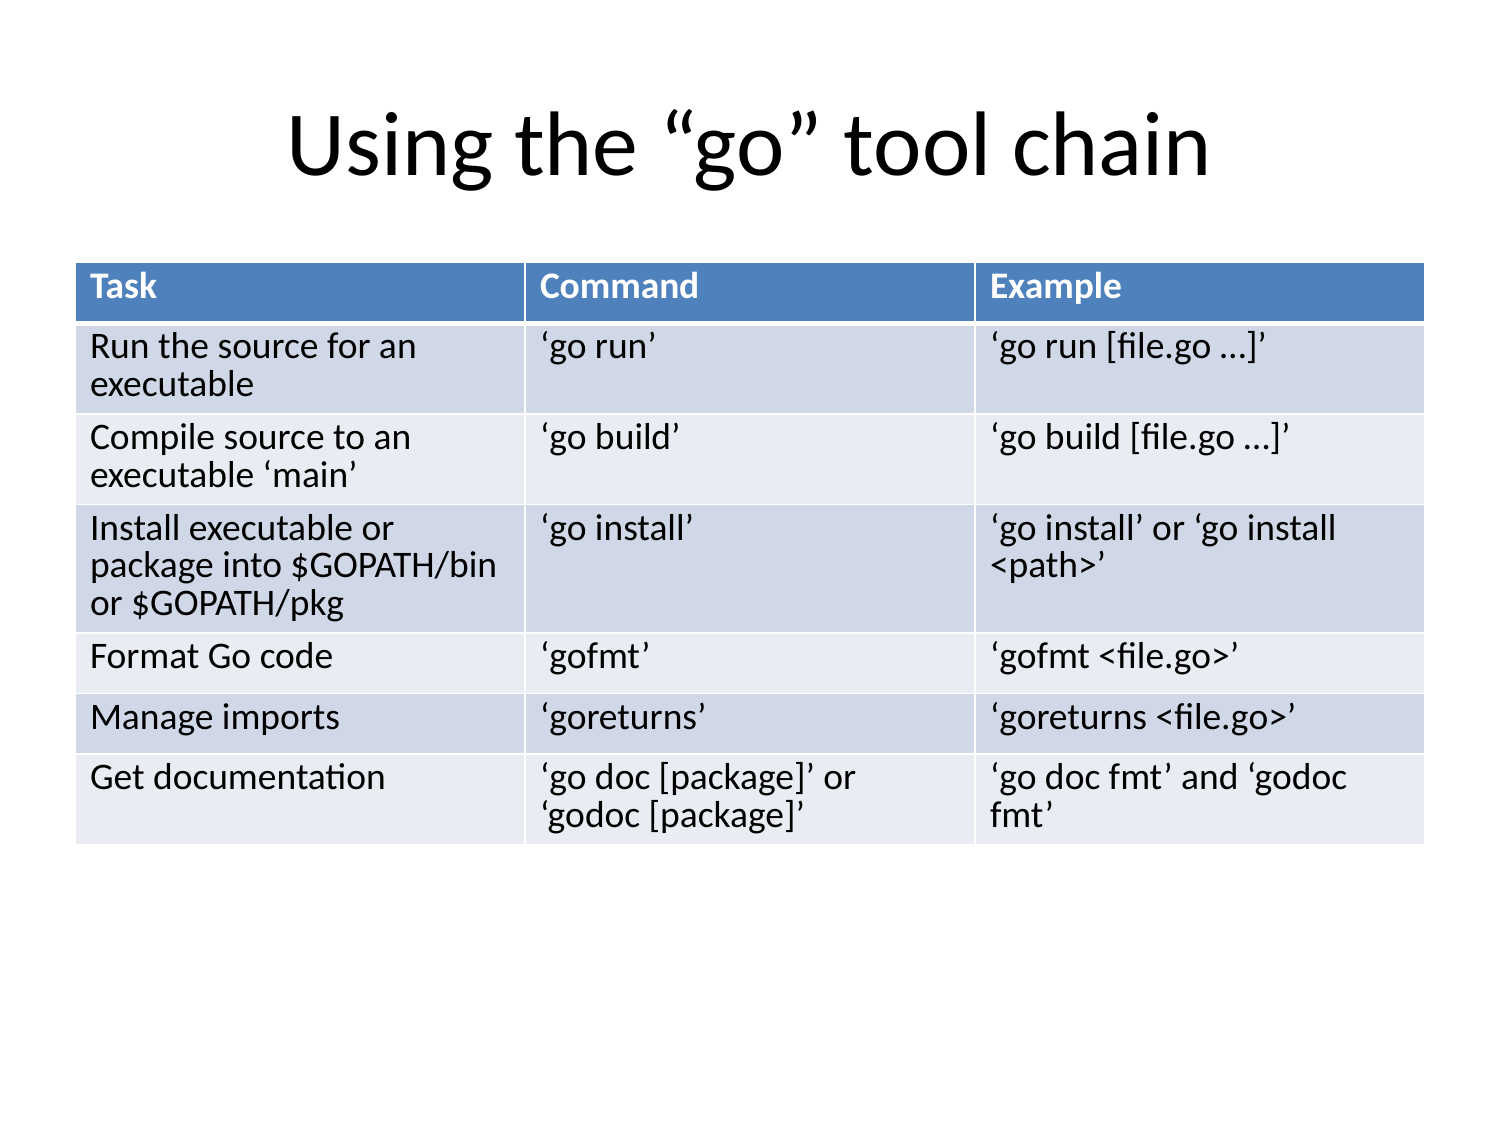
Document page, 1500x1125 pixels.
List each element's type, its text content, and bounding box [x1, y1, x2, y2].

table_cell ‘go doc fmt’ and ‘godoc fmt’ [976, 755, 1424, 844]
table_cell ‘gofmt <file.go>’ [976, 634, 1424, 693]
table_cell ‘go install’ [526, 505, 974, 632]
table_header Task [76, 263, 524, 321]
table_cell ‘go install’ or ‘go install <path>’ [976, 505, 1424, 632]
table_cell Install executable or package into $GOPATH/bin or $GOPATH/pkg [76, 505, 524, 632]
table_cell ‘goreturns <file.go>’ [976, 694, 1424, 753]
table_cell ‘go build [file.go …]’ [976, 415, 1424, 504]
table_cell ‘gofmt’ [526, 634, 974, 693]
table_cell ‘go build’ [526, 415, 974, 504]
table_cell ‘goreturns’ [526, 694, 974, 753]
table_header Example [976, 263, 1424, 321]
table_cell ‘go run’ [526, 326, 974, 413]
table_cell Get documentation [76, 755, 524, 844]
table_cell ‘go run [file.go …]’ [976, 326, 1424, 413]
table_cell ‘go doc [package]’ or ‘godoc [package]’ [526, 755, 974, 844]
table_cell Manage imports [76, 694, 524, 753]
table_header Command [526, 263, 974, 321]
table_cell Format Go code [76, 634, 524, 693]
title Using the “go” tool chain [75, 45, 1425, 233]
table_cell Run the source for an executable [76, 326, 524, 413]
table_cell Compile source to an executable ‘main’ [76, 415, 524, 504]
